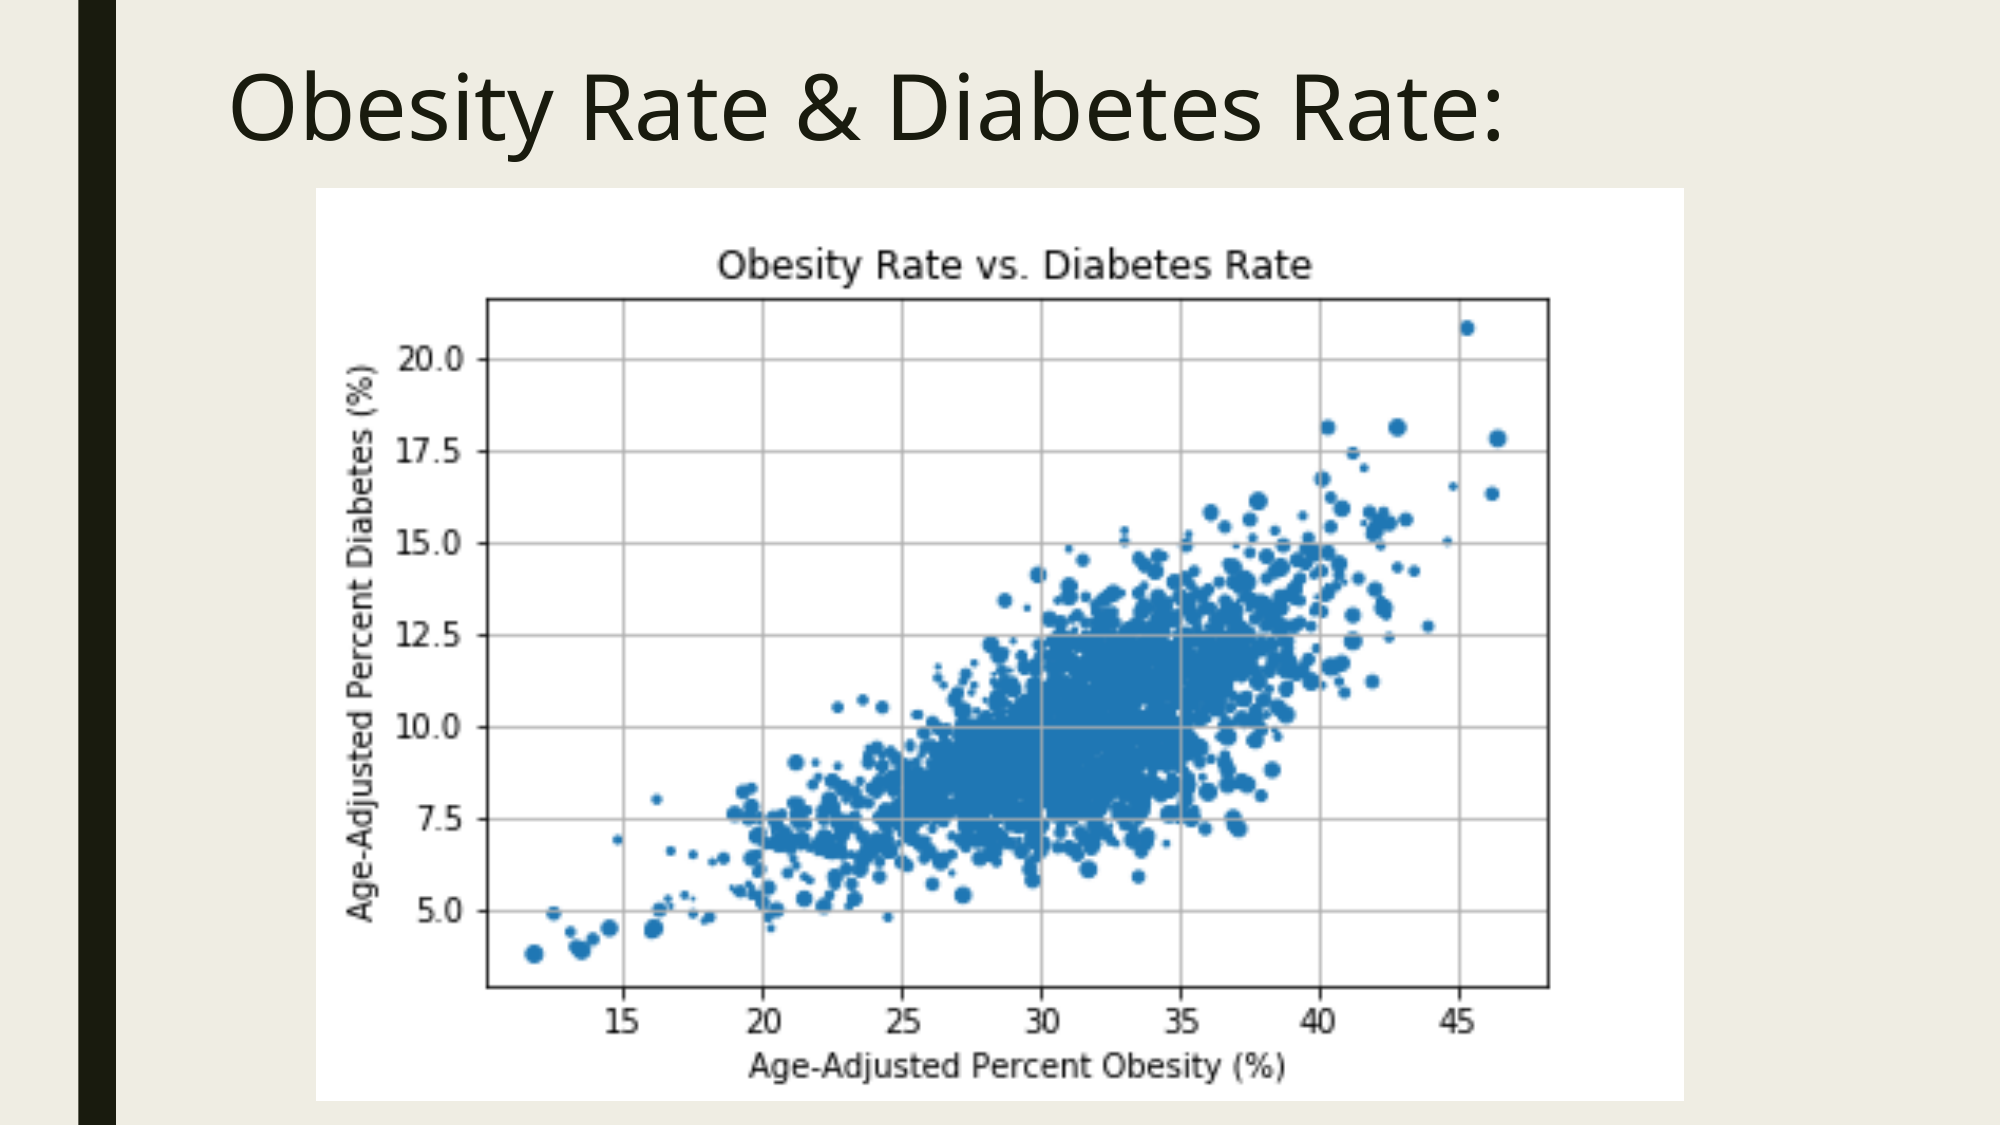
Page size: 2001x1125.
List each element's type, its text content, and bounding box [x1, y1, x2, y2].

title Obesity Rate & Diabetes Rate: [212, 54, 1788, 208]
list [316, 188, 1684, 1101]
